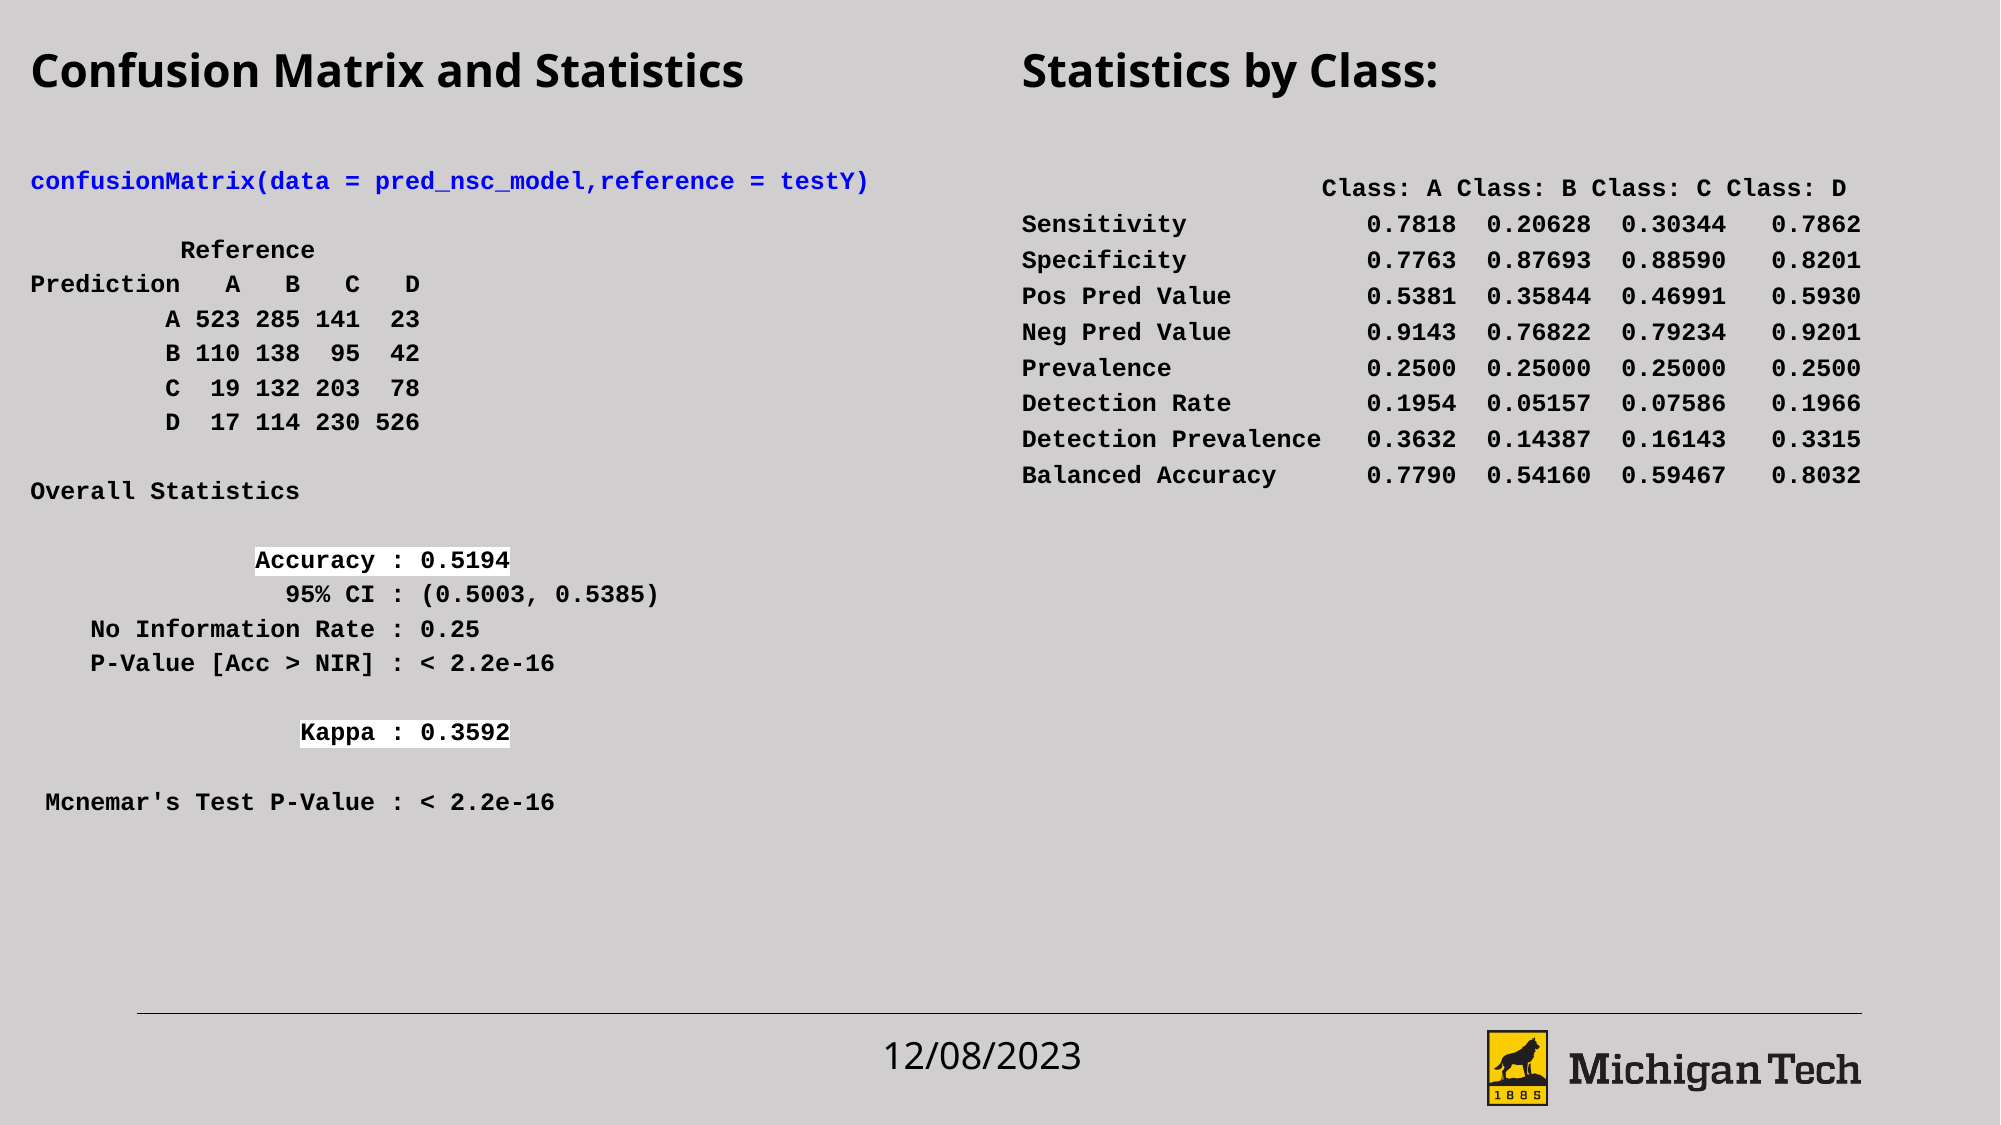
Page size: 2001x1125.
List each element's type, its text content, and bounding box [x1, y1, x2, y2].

subtitle Confusion Matrix and Statistics confusionMatrix(data = pred_nsc_model,reference = testY) Reference Prediction A B C D A 523 285 141 23 B 110 138 95 42 C 19 132 203 78 D 17 114 230 526 Overall Statistics Accuracy : 0.5194 95% CI : (0.5003, 0.5385) No Information Rate : 0.25 P-Value [Acc > NIR] : < 2.2e-16 Kappa : 0.3592 Mcnemar's Test P-Value : < 2.2e-16 [15, 18, 971, 991]
picture [1487, 1030, 1861, 1106]
text_box Statistics by Class: Class: A Class: B Class: C Class: D Sensitivity 0.7818 0.20628 0.30344 0.7862 Specificity 0.7763 0.87693 0.88590 0.8201 Pos Pred Value 0.5381 0.35844 0.46991 0.5930 Neg Pred Value 0.9143 0.76822 0.79234 0.9201 Prevalence 0.2500 0.25000 0.25000 0.2500 Detection Rate 0.1954 0.05157 0.07586 0.1966 Detection Prevalence 0.3632 0.14387 0.16143 0.3315 Balanced Accuracy 0.7790 0.54160 0.59467 0.8032 [1006, 18, 1950, 540]
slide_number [757, 1024, 1208, 1085]
